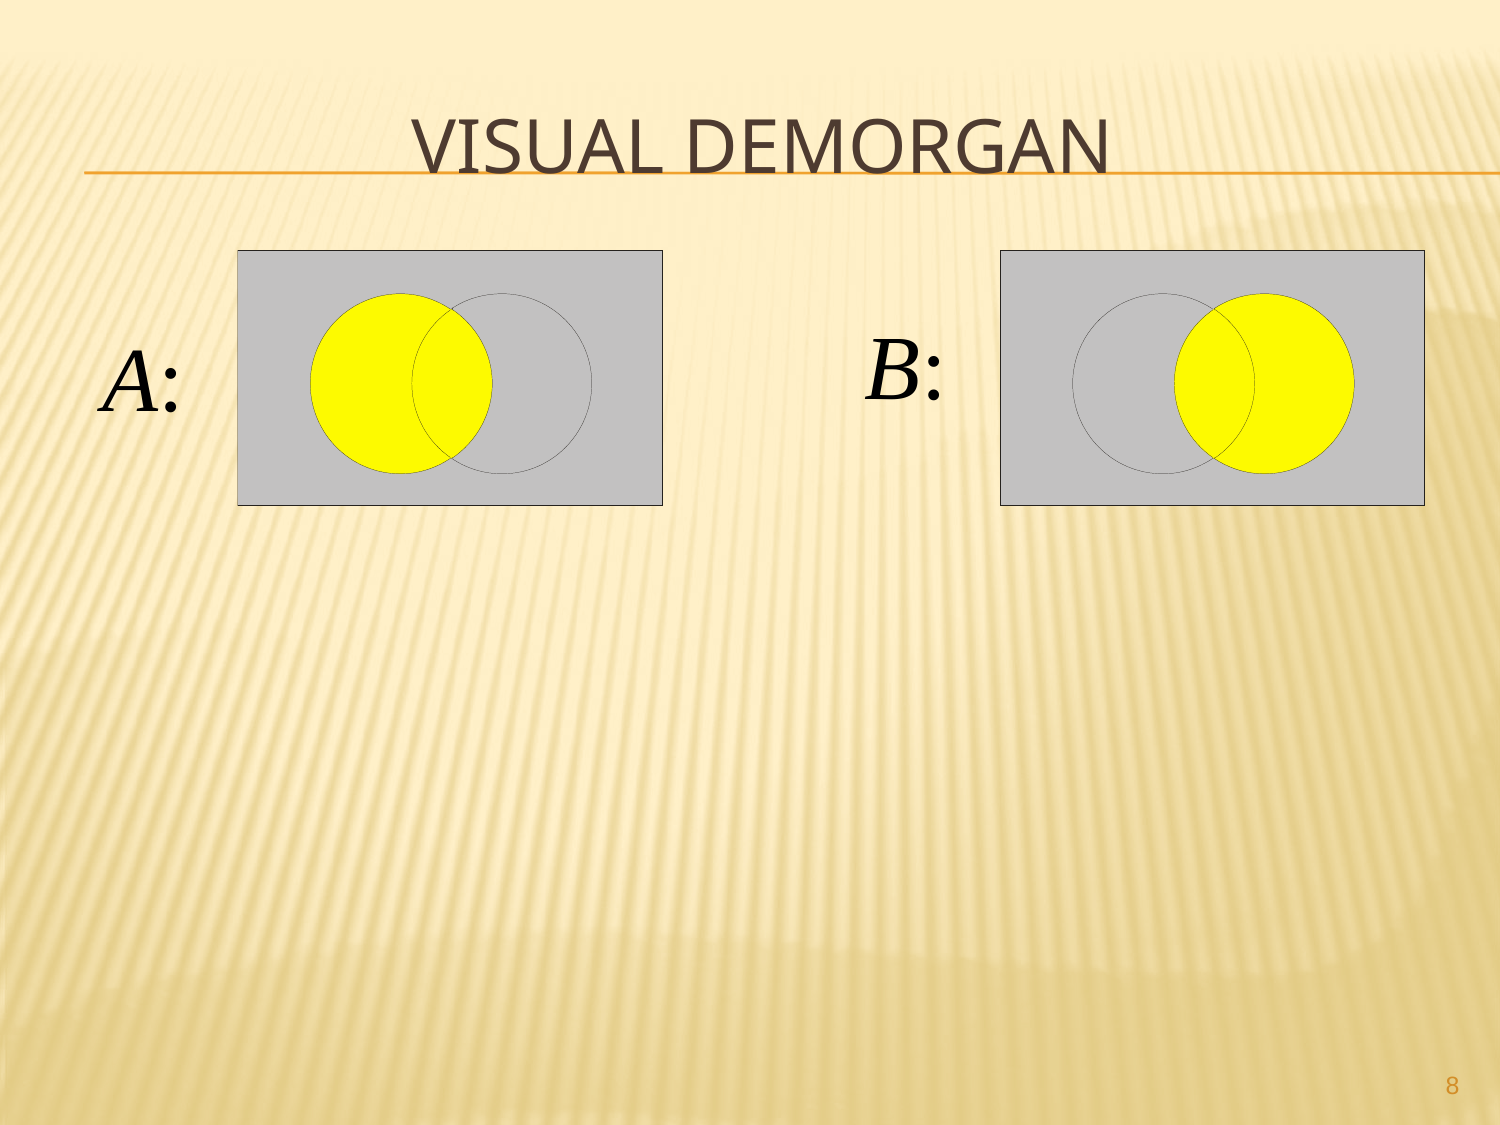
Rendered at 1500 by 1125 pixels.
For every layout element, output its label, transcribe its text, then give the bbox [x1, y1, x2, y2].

picture [999, 249, 1451, 540]
text_box B: [850, 300, 962, 425]
title Visual DeMorgan [50, 75, 1475, 213]
text_box A: [87, 312, 199, 438]
picture [237, 249, 688, 540]
slide_number 8 [1350, 1061, 1475, 1103]
